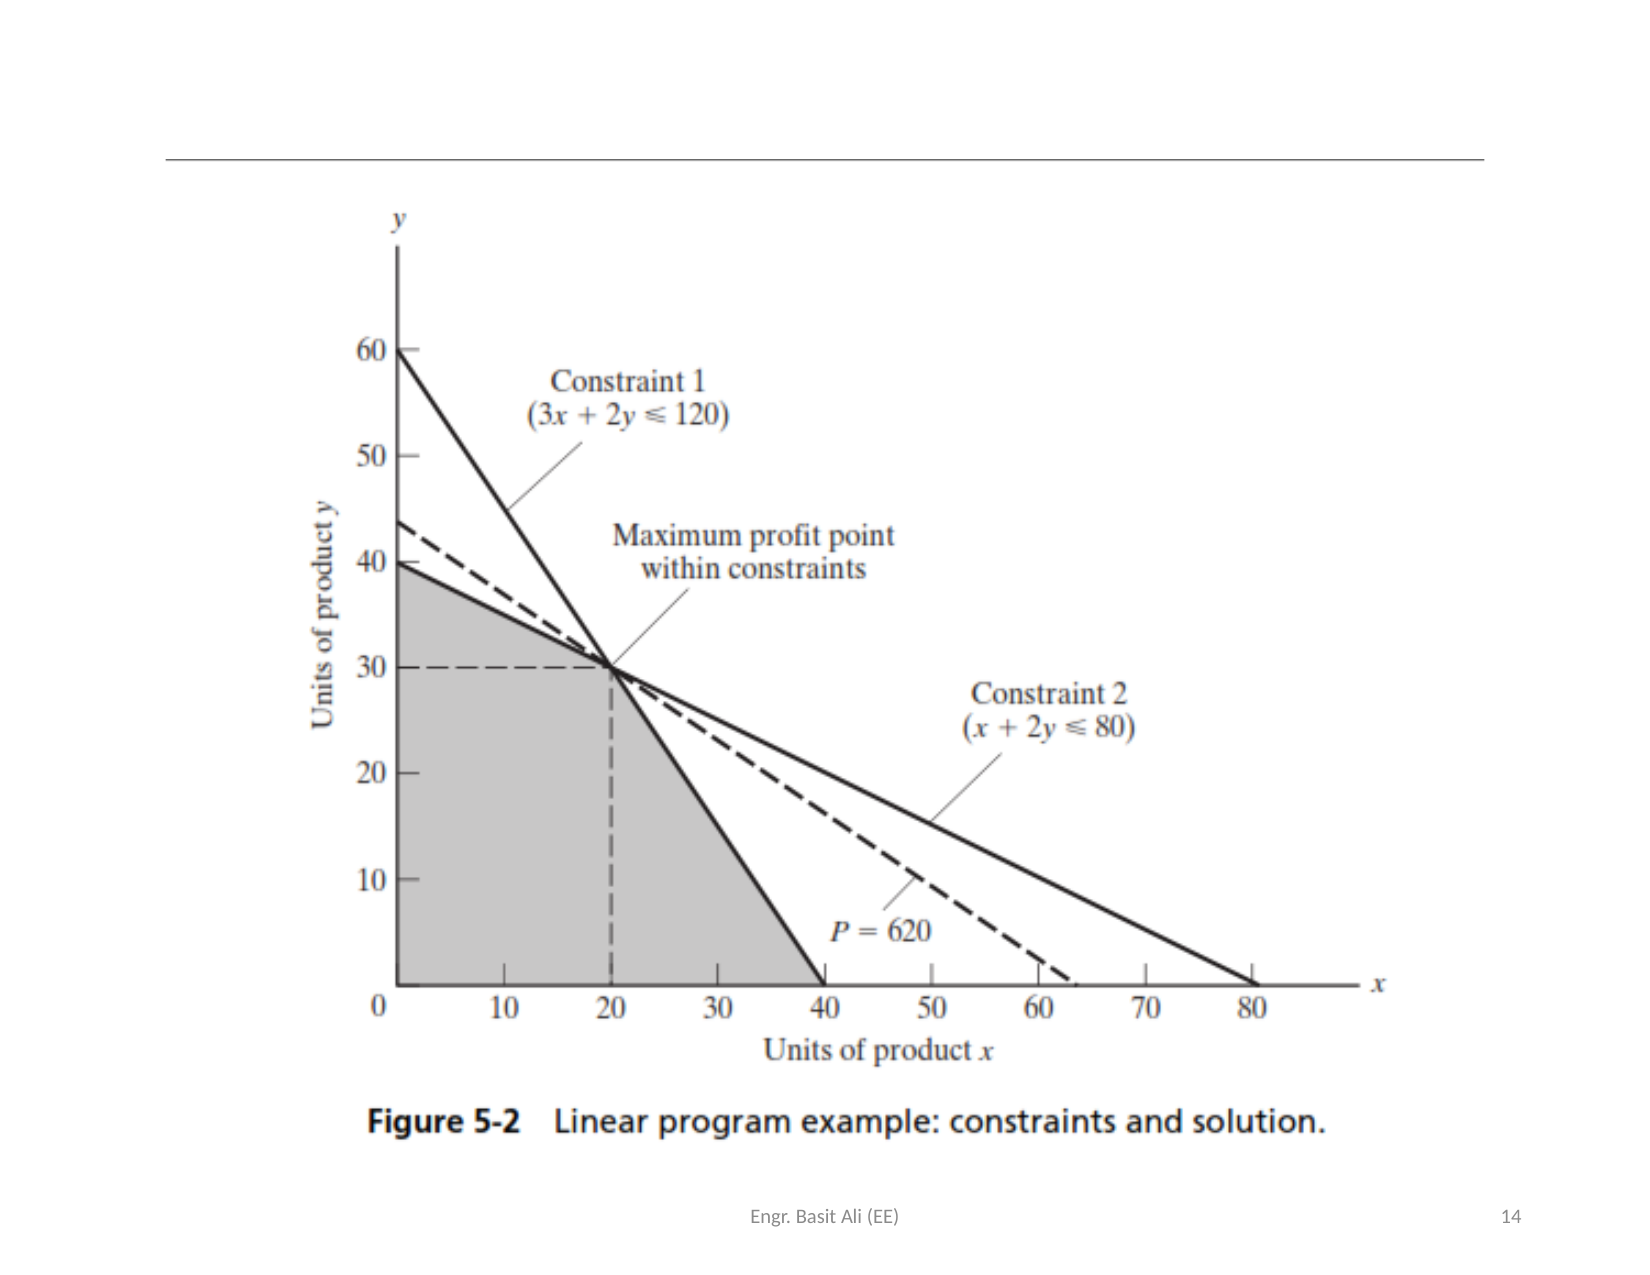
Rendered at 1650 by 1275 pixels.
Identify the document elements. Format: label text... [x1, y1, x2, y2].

footer Engr. Basit Ali (EE) [546, 1181, 1104, 1250]
slide_number 14 [1165, 1181, 1537, 1250]
picture [165, 159, 1485, 1144]
